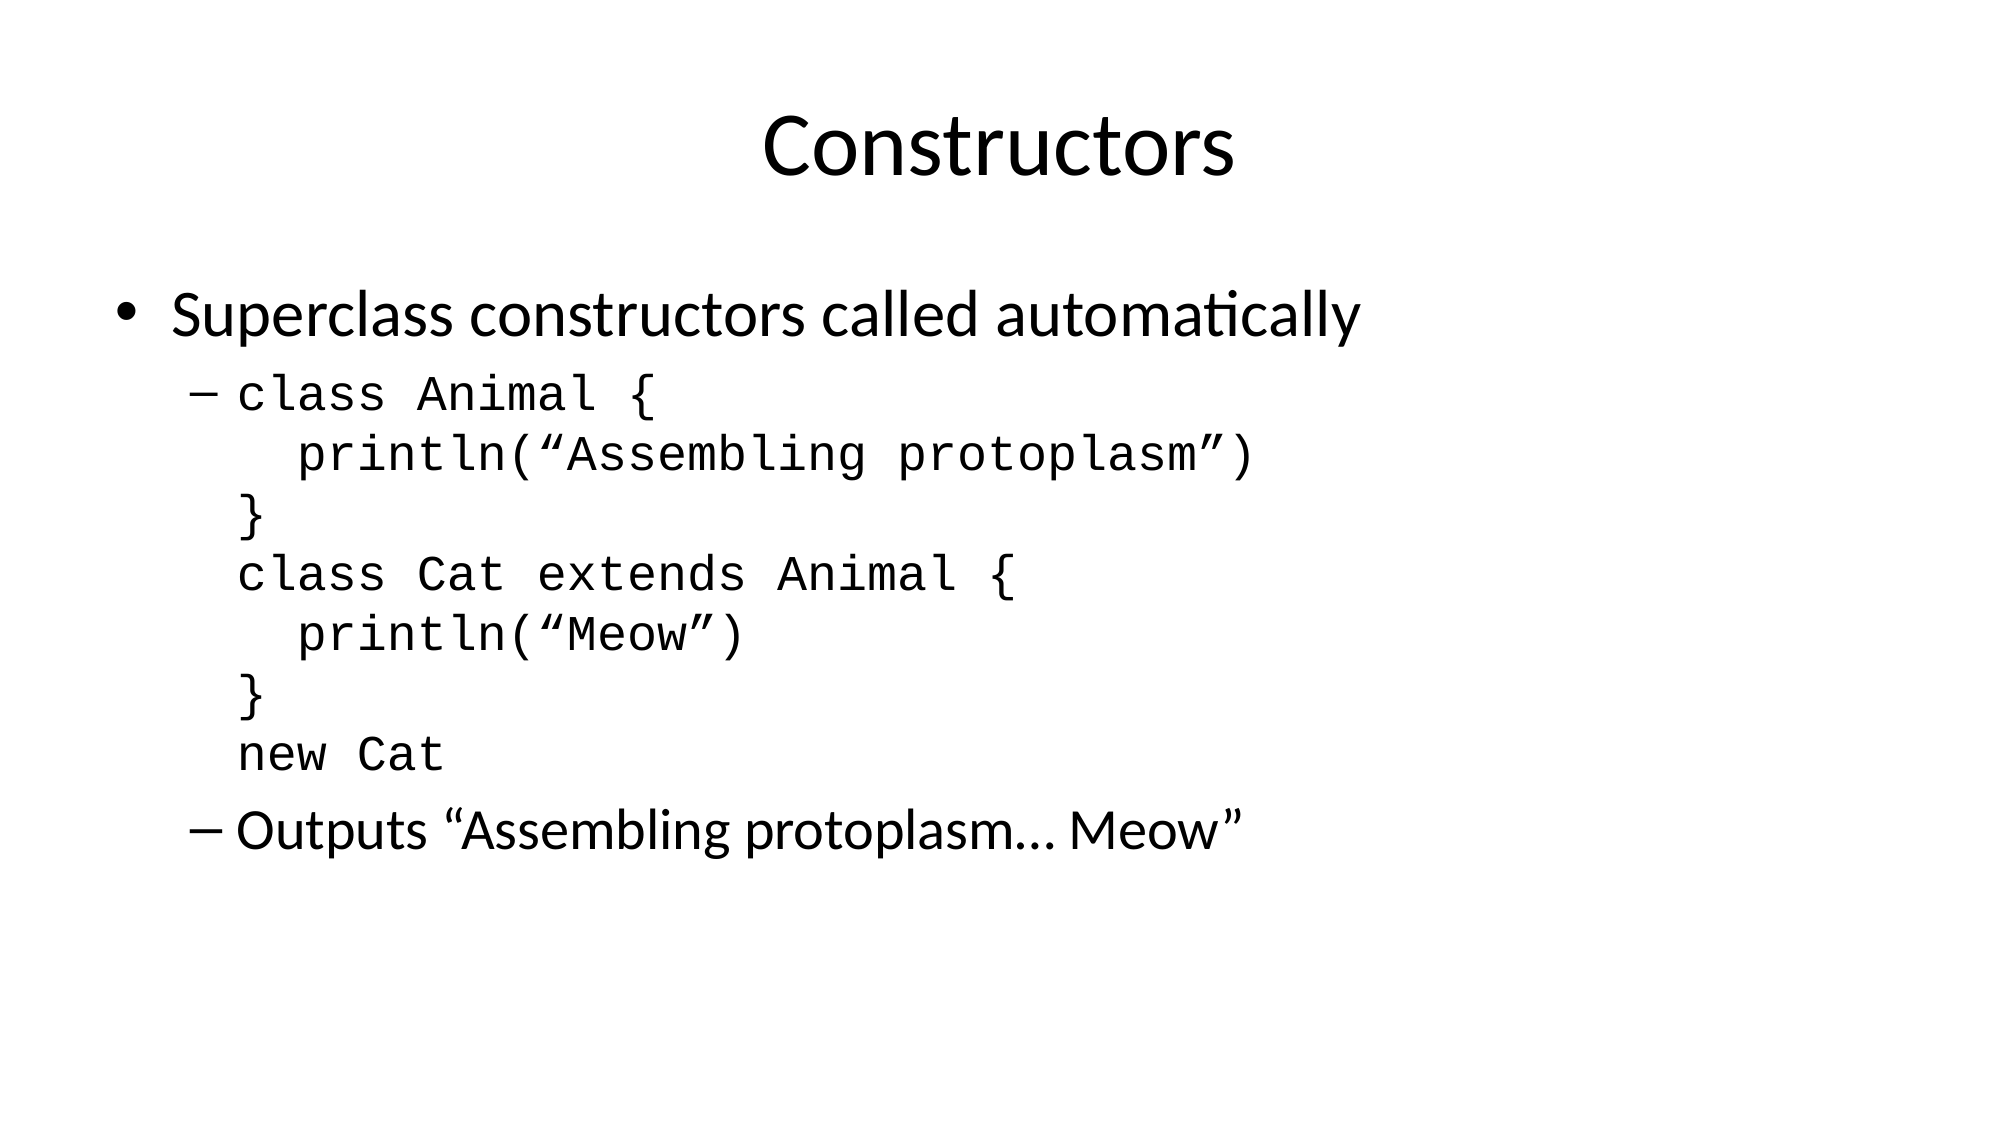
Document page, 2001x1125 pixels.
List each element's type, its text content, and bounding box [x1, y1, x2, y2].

title Constructors [99, 45, 1900, 233]
list Superclass constructors called automatically class Animal { println(“Assembling protoplasm”) } class Cat extends Animal { println(“Meow”) } new Cat Outputs “Assembling protoplasm… Meow” [99, 262, 1900, 1005]
